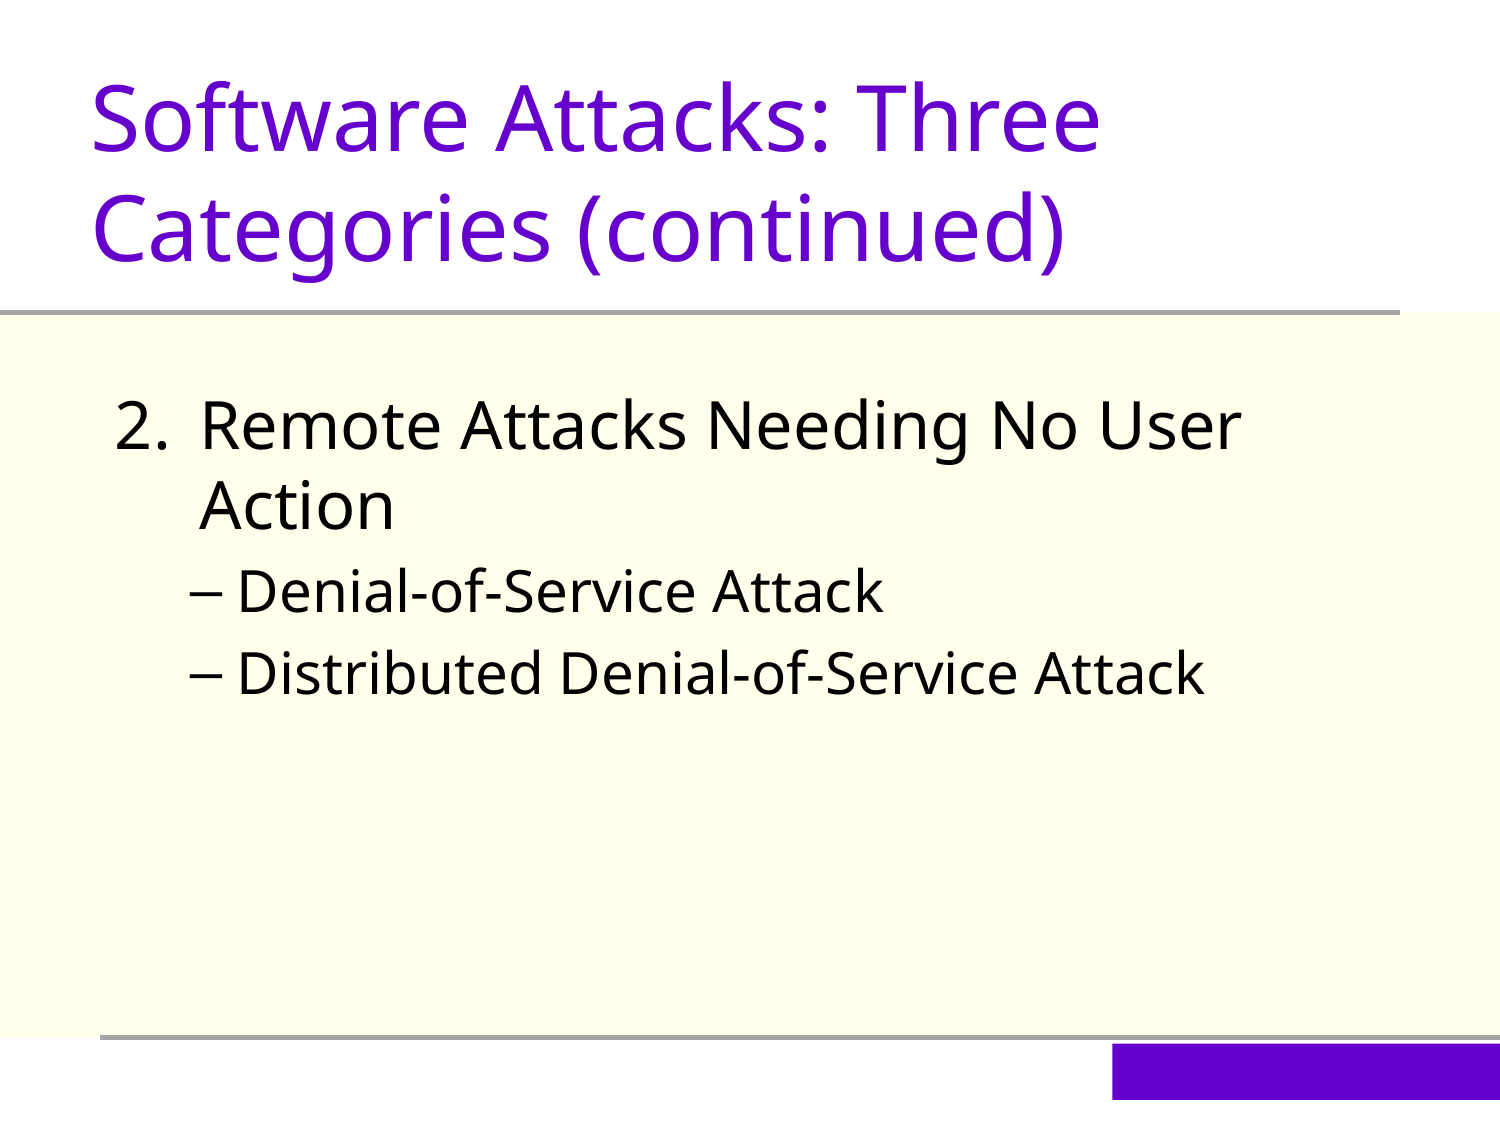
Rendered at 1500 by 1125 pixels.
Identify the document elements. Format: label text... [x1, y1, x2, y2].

list Remote Attacks Needing No User Action Denial-of-Service Attack Distributed Denial-of-Service Attack [99, 375, 1413, 1025]
subtitle Software Attacks: Three Categories (continued) [75, 12, 1413, 288]
